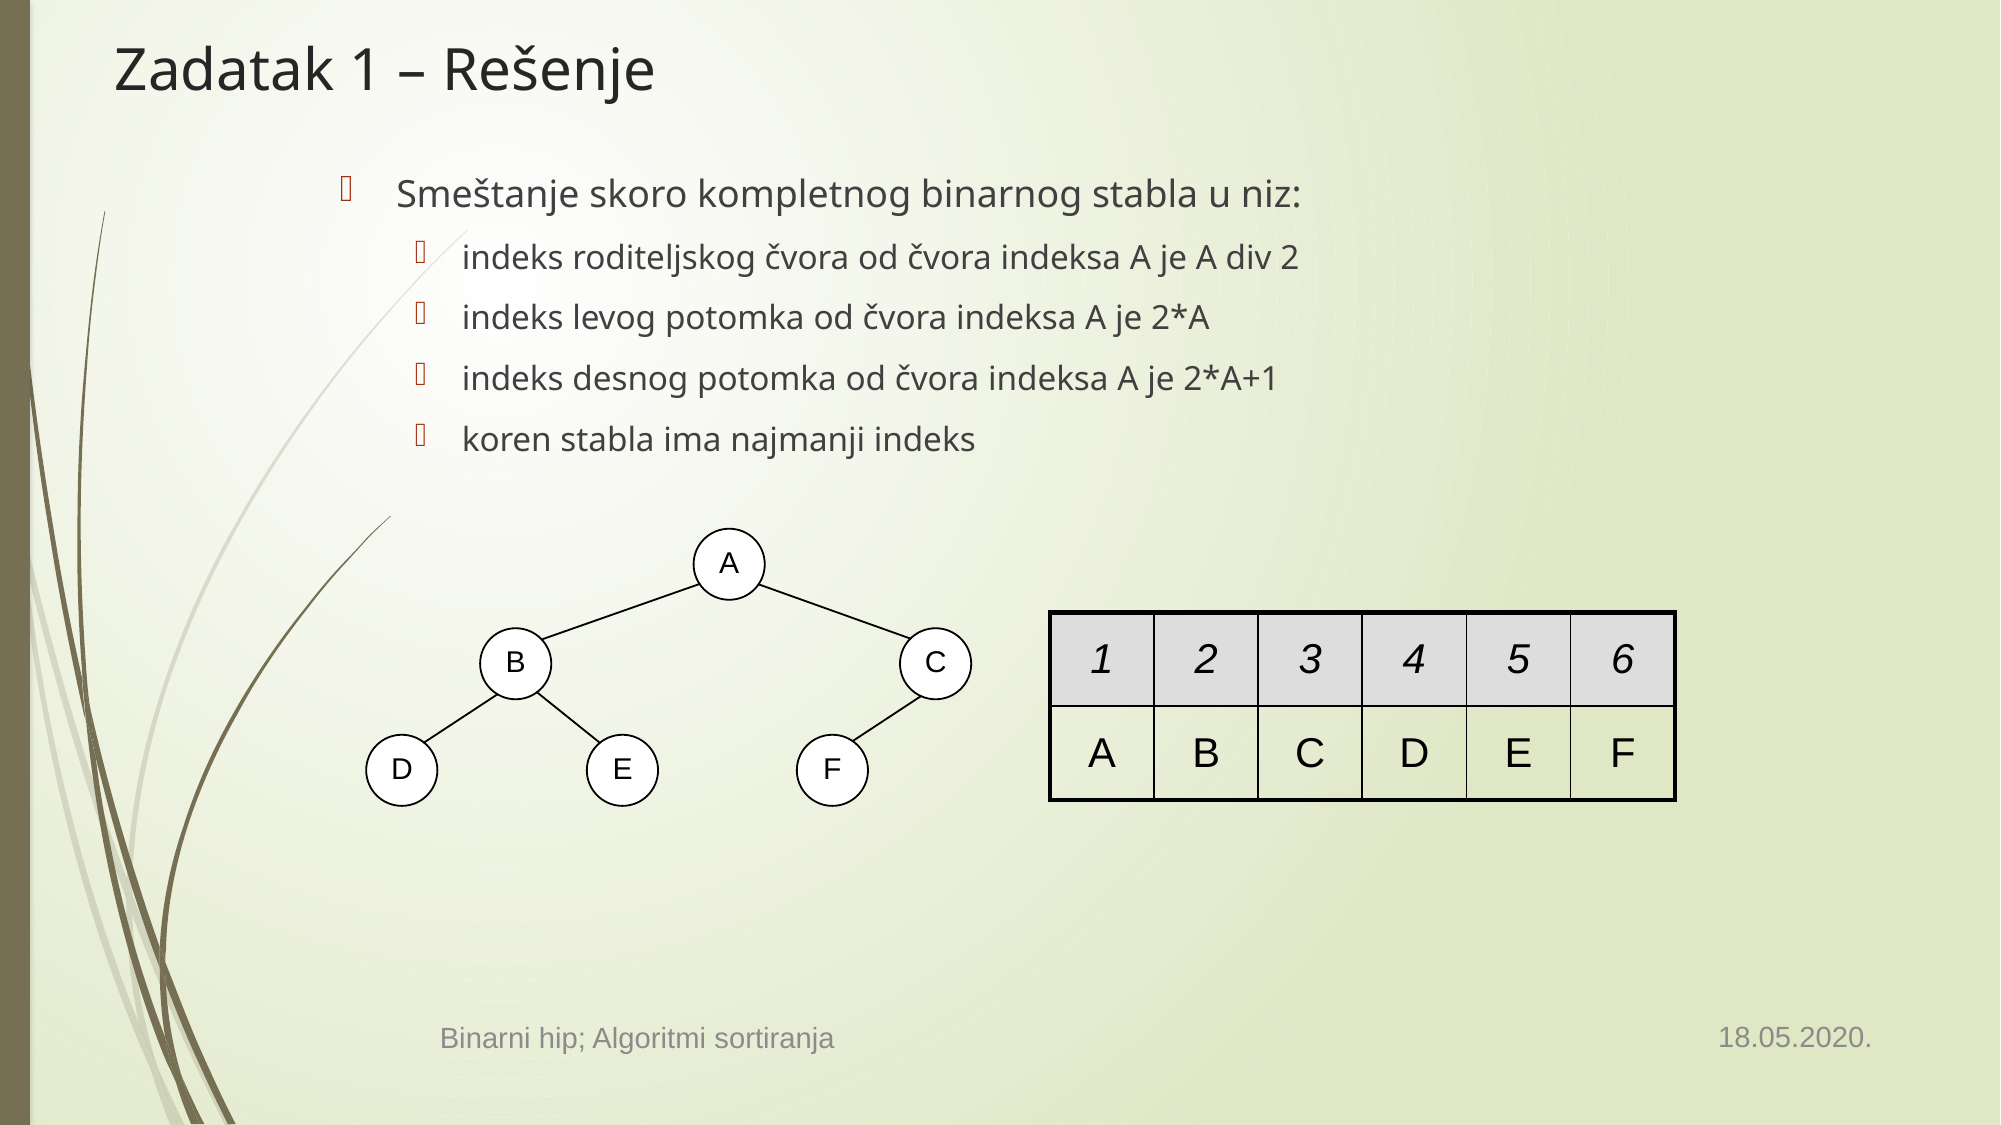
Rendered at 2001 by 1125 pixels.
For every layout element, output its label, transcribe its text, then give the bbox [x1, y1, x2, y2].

table_header 1 [1052, 615, 1153, 705]
title Zadatak 1 – Rešenje [99, 24, 1900, 113]
table_header 4 [1363, 615, 1466, 705]
table_cell D [1363, 707, 1466, 798]
table_cell C [1259, 707, 1361, 798]
table_cell E [1467, 707, 1570, 798]
table_header 2 [1155, 615, 1257, 705]
table_cell F [1571, 707, 1673, 798]
footer Binarni hip; Algoritmi sortiranja [424, 1006, 1675, 1067]
table_cell B [1155, 707, 1257, 798]
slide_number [1699, 1005, 1888, 1067]
table_cell A [1052, 707, 1153, 798]
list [362, 524, 976, 810]
table_header 6 [1571, 615, 1673, 705]
table_header 3 [1259, 615, 1361, 705]
list Smeštanje skoro kompletnog binarnog stabla u niz: indeks roditeljskog čvora od čvora indeksa A je A div 2 indeks levog potomka od čvora indeksa A je 2*A indeks desnog potomka od čvora indeksa A je 2*A+1 koren stabla ima najmanji indeks [324, 162, 1663, 600]
table_header 5 [1467, 615, 1570, 705]
